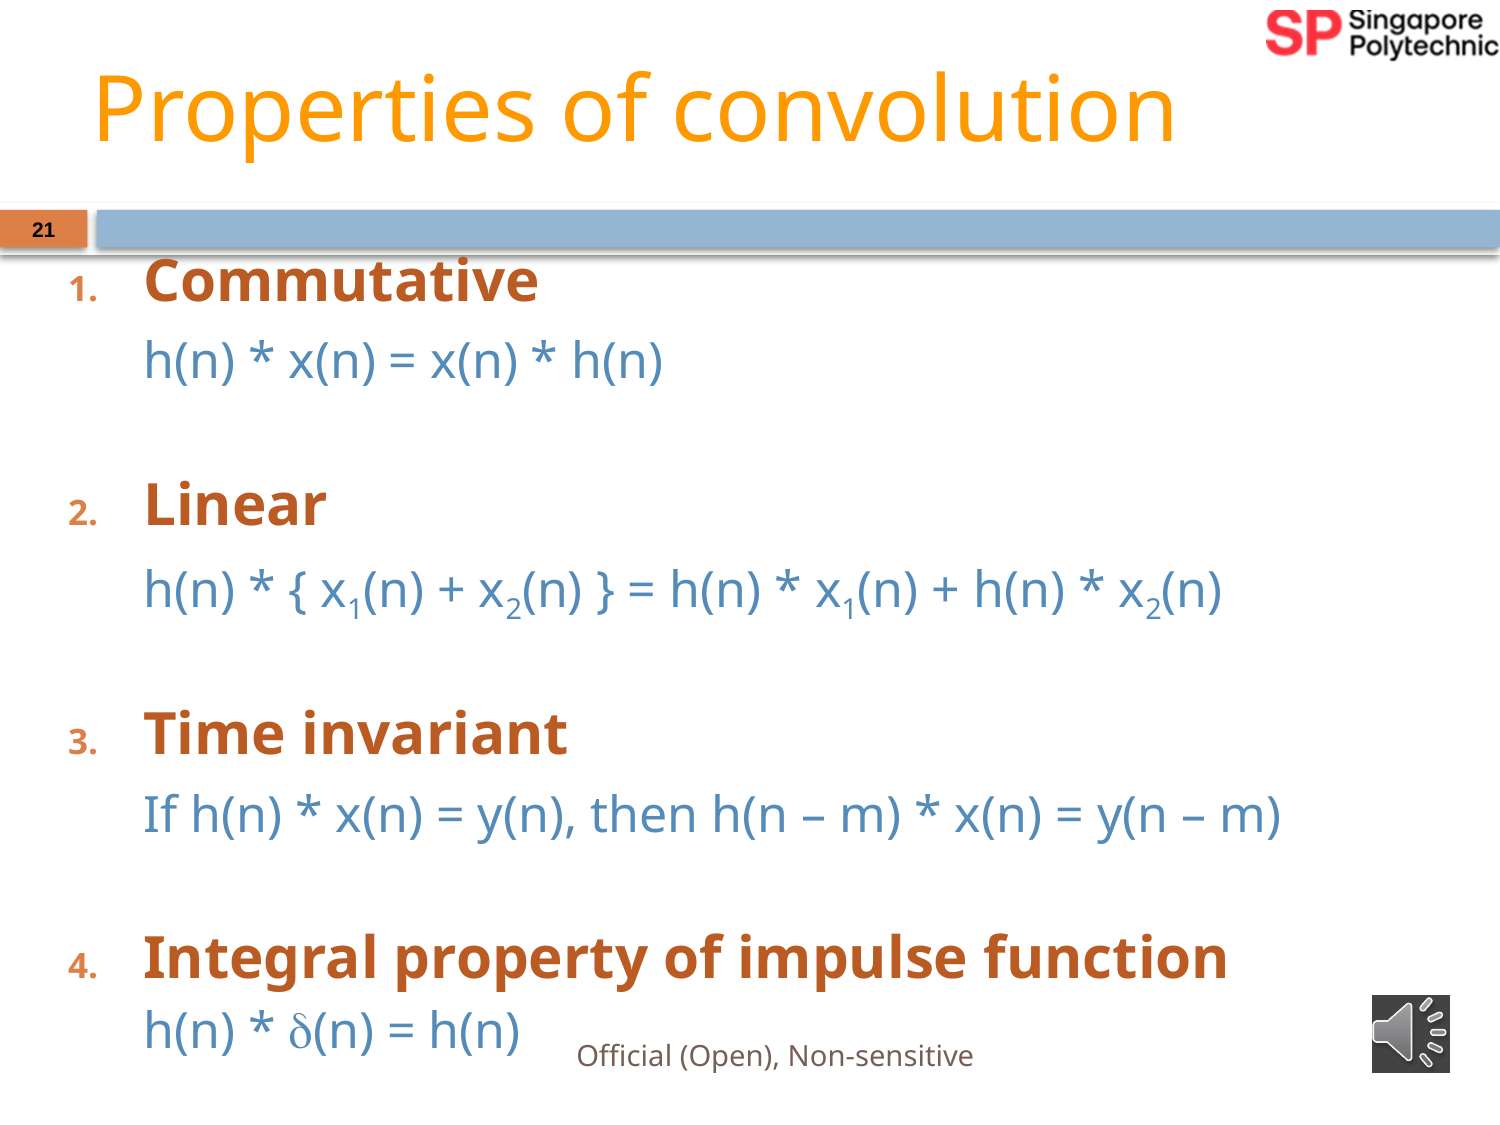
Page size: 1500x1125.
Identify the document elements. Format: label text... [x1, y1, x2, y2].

list Commutative h(n) * x(n) = x(n) * h(n) Linear h(n) * { x1(n) + x2(n) } = h(n) * x1(n) + h(n) * x2(n) Time invariant If h(n) * x(n) = y(n), then h(n – m) * x(n) = y(n – m) Integral property of impulse function h(n) * (n) = h(n) [53, 243, 1425, 1064]
title Properties of convolution [76, 54, 1427, 156]
picture [1370, 993, 1452, 1075]
footer Official (Open), Non-sensitive [99, 1025, 990, 1085]
picture [1266, 10, 1500, 64]
slide_number 21 [0, 208, 88, 249]
